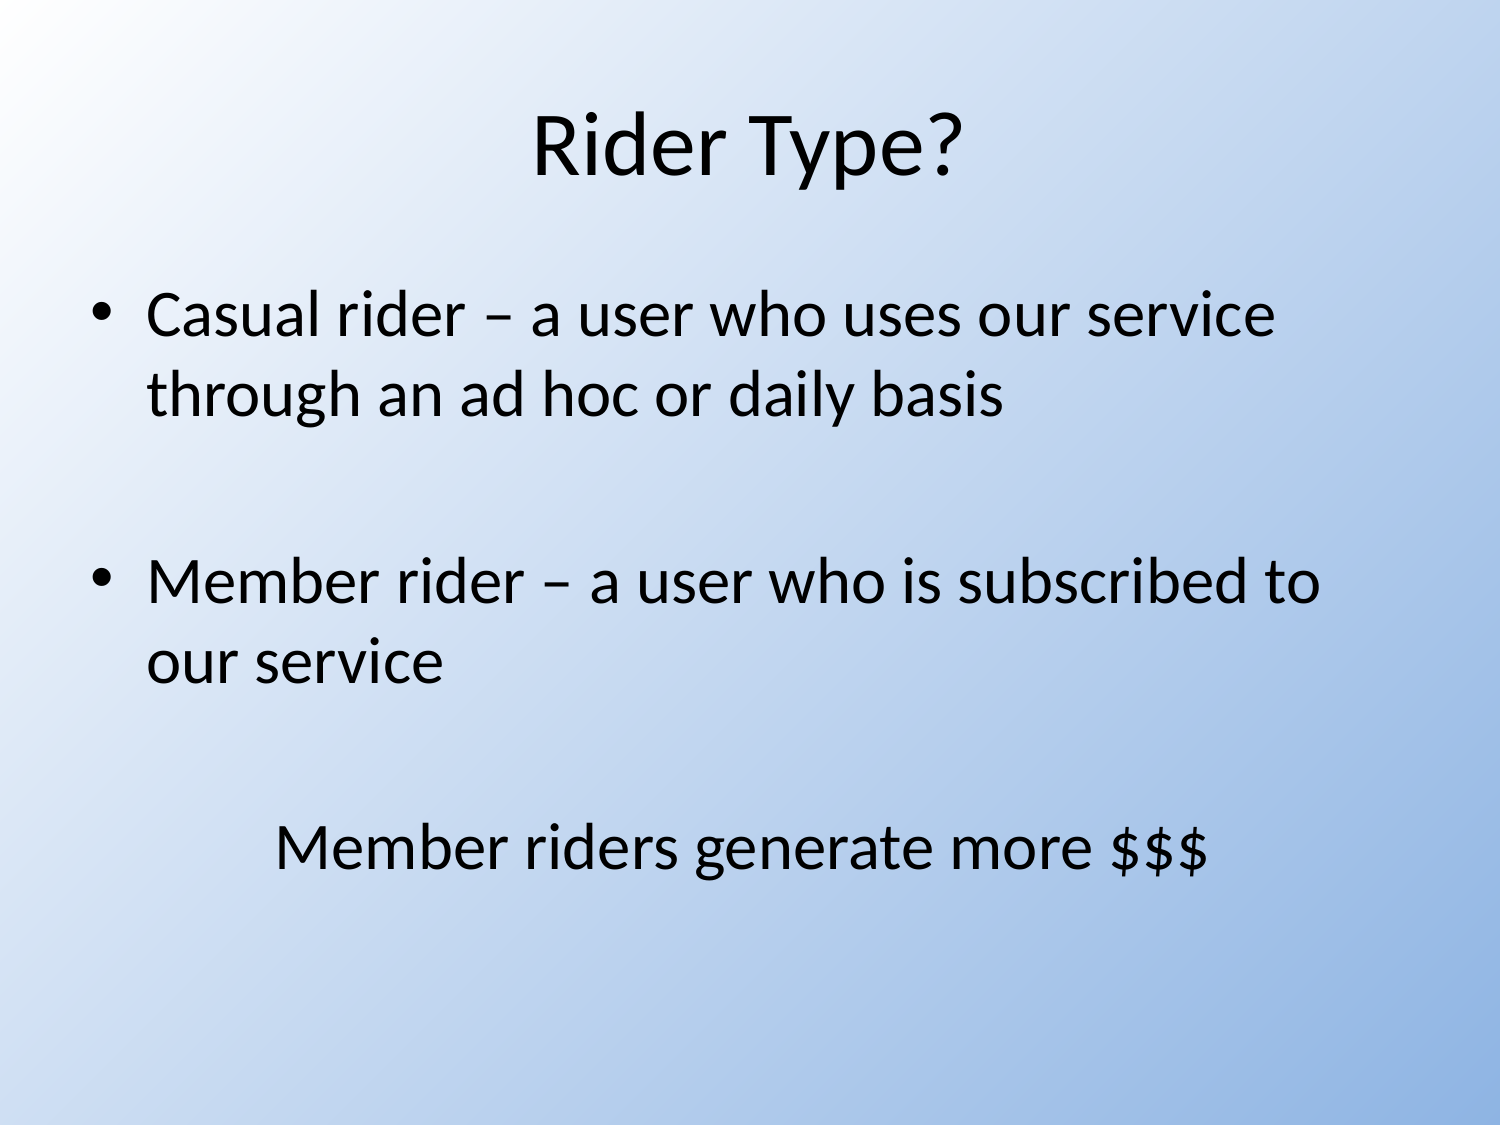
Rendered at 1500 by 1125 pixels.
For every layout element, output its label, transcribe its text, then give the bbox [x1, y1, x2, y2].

list Casual rider – a user who uses our service through an ad hoc or daily basis Member rider – a user who is subscribed to our service Member riders generate more $$$ [75, 262, 1425, 1005]
title Rider Type? [75, 45, 1425, 233]
